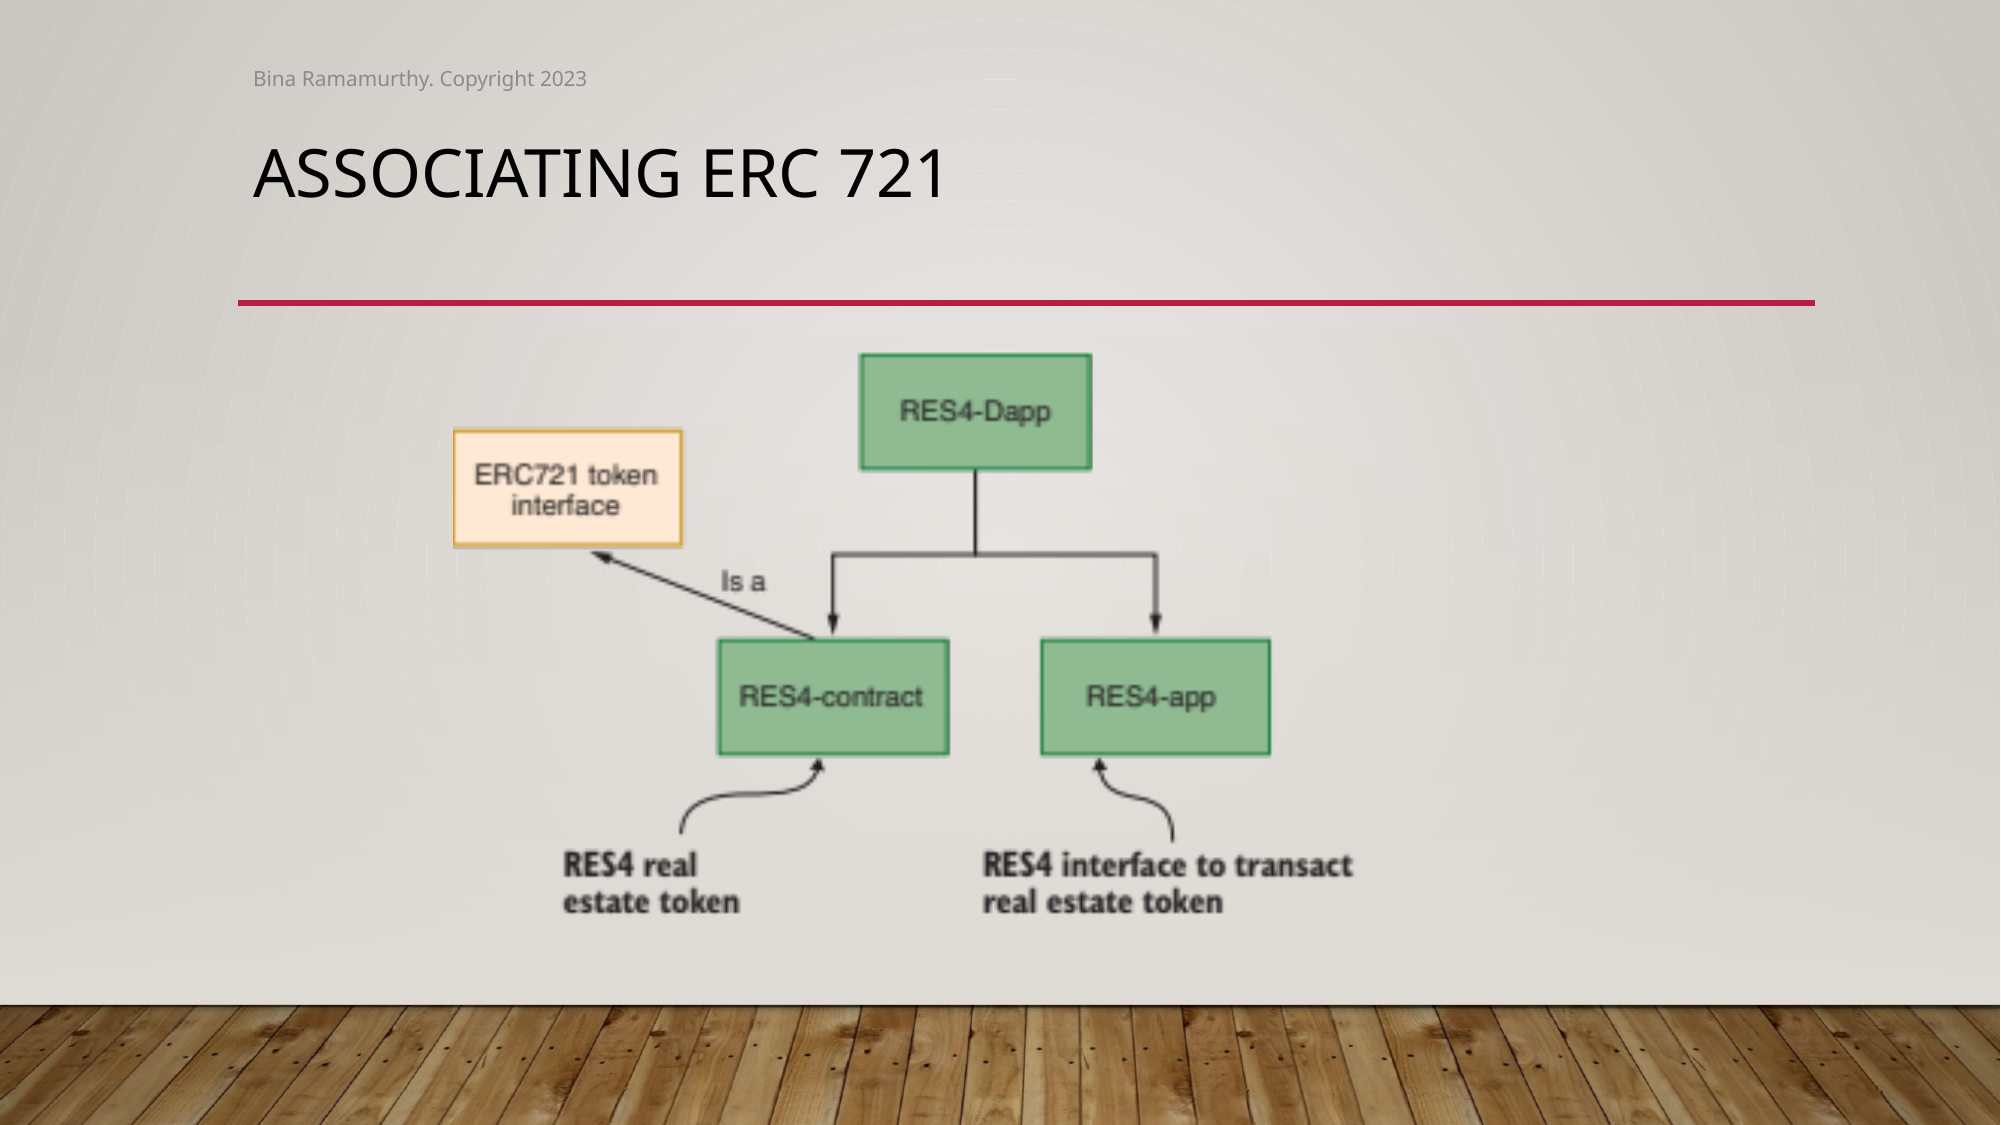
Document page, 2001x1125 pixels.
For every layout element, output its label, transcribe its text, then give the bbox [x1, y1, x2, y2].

title Associating ERC 721 [238, 131, 1814, 305]
footer Bina Ramamurthy. Copyright 2023 [238, 54, 1213, 105]
picture [0, 1005, 2000, 1125]
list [452, 352, 1363, 921]
